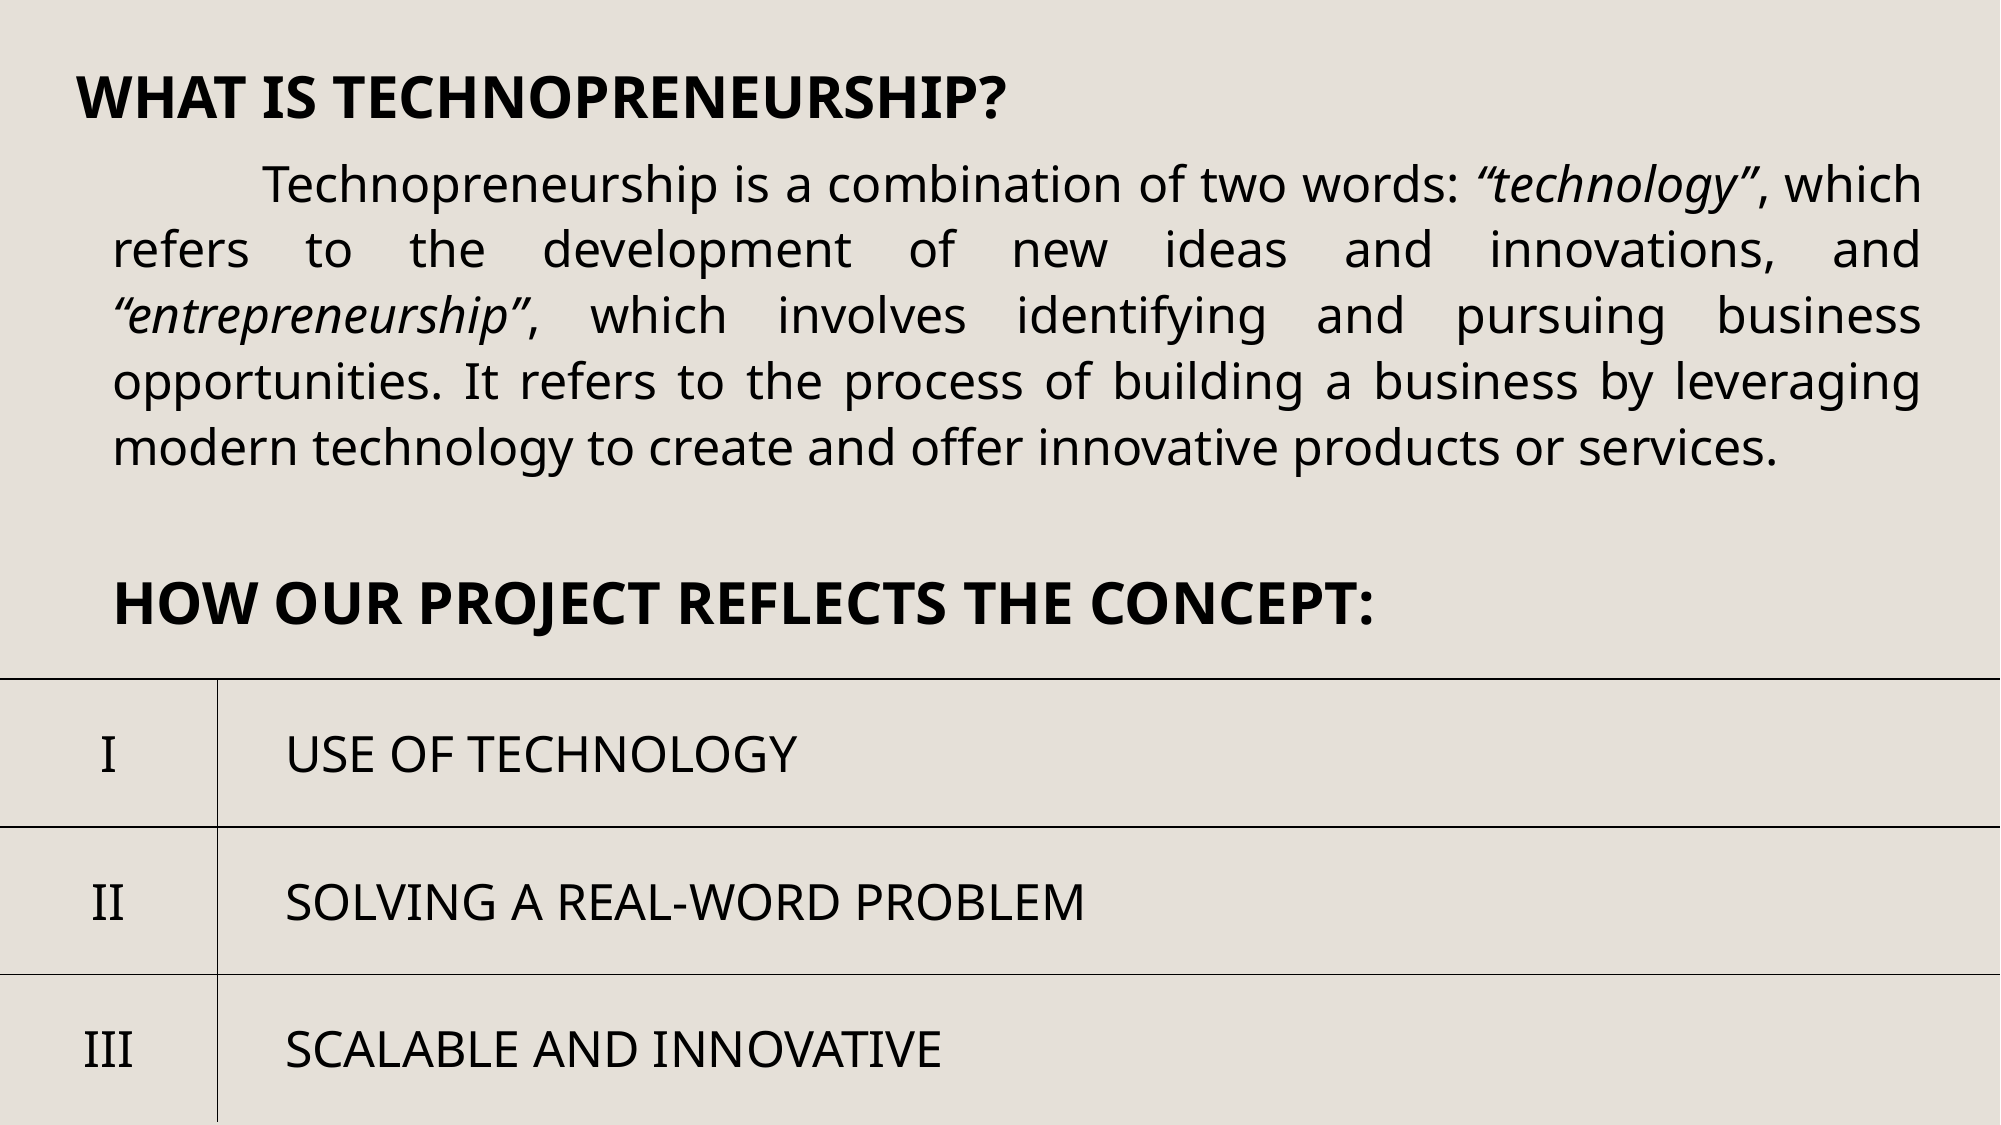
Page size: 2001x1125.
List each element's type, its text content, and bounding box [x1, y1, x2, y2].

table_cell SCALABLE AND INNOVATIVE [218, 975, 2000, 1122]
table_header I [0, 680, 217, 826]
table_cell III [0, 975, 217, 1122]
text_box Technopreneurship is a combination of two words: “technology”, which refers to the development of new ideas and innovations, and “entrepreneurship”, which involves identifying and pursuing business opportunities. It refers to the process of building a business by leveraging modern technology to create and offer innovative products or services. [61, 138, 1939, 483]
table_header USE OF TECHNOLOGY [218, 680, 2000, 826]
text_box HOW OUR PROJECT REFLECTS THE CONCEPT: [61, 562, 1487, 644]
title WHAT IS TECHNOPRENEURSHIP? [61, 31, 1190, 138]
table_cell II [0, 828, 217, 974]
table_cell SOLVING A REAL-WORD PROBLEM [218, 828, 2000, 974]
